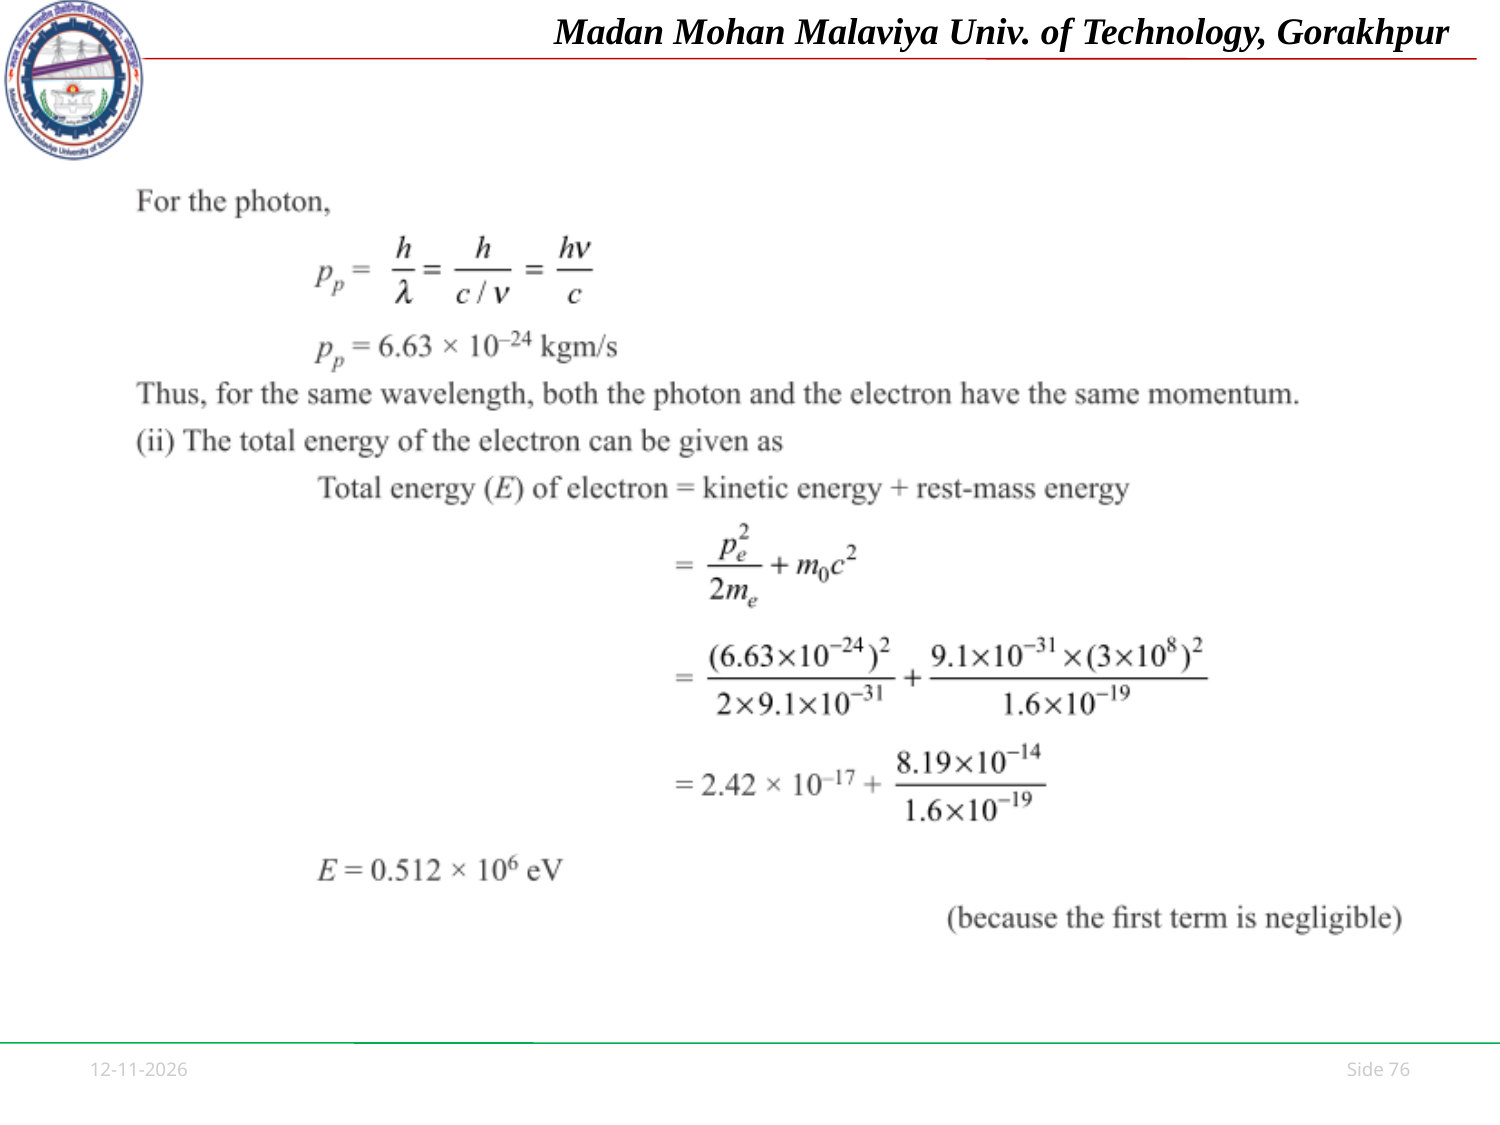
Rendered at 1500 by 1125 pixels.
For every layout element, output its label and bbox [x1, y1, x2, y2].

picture [0, 0, 148, 166]
picture [72, 184, 1500, 941]
